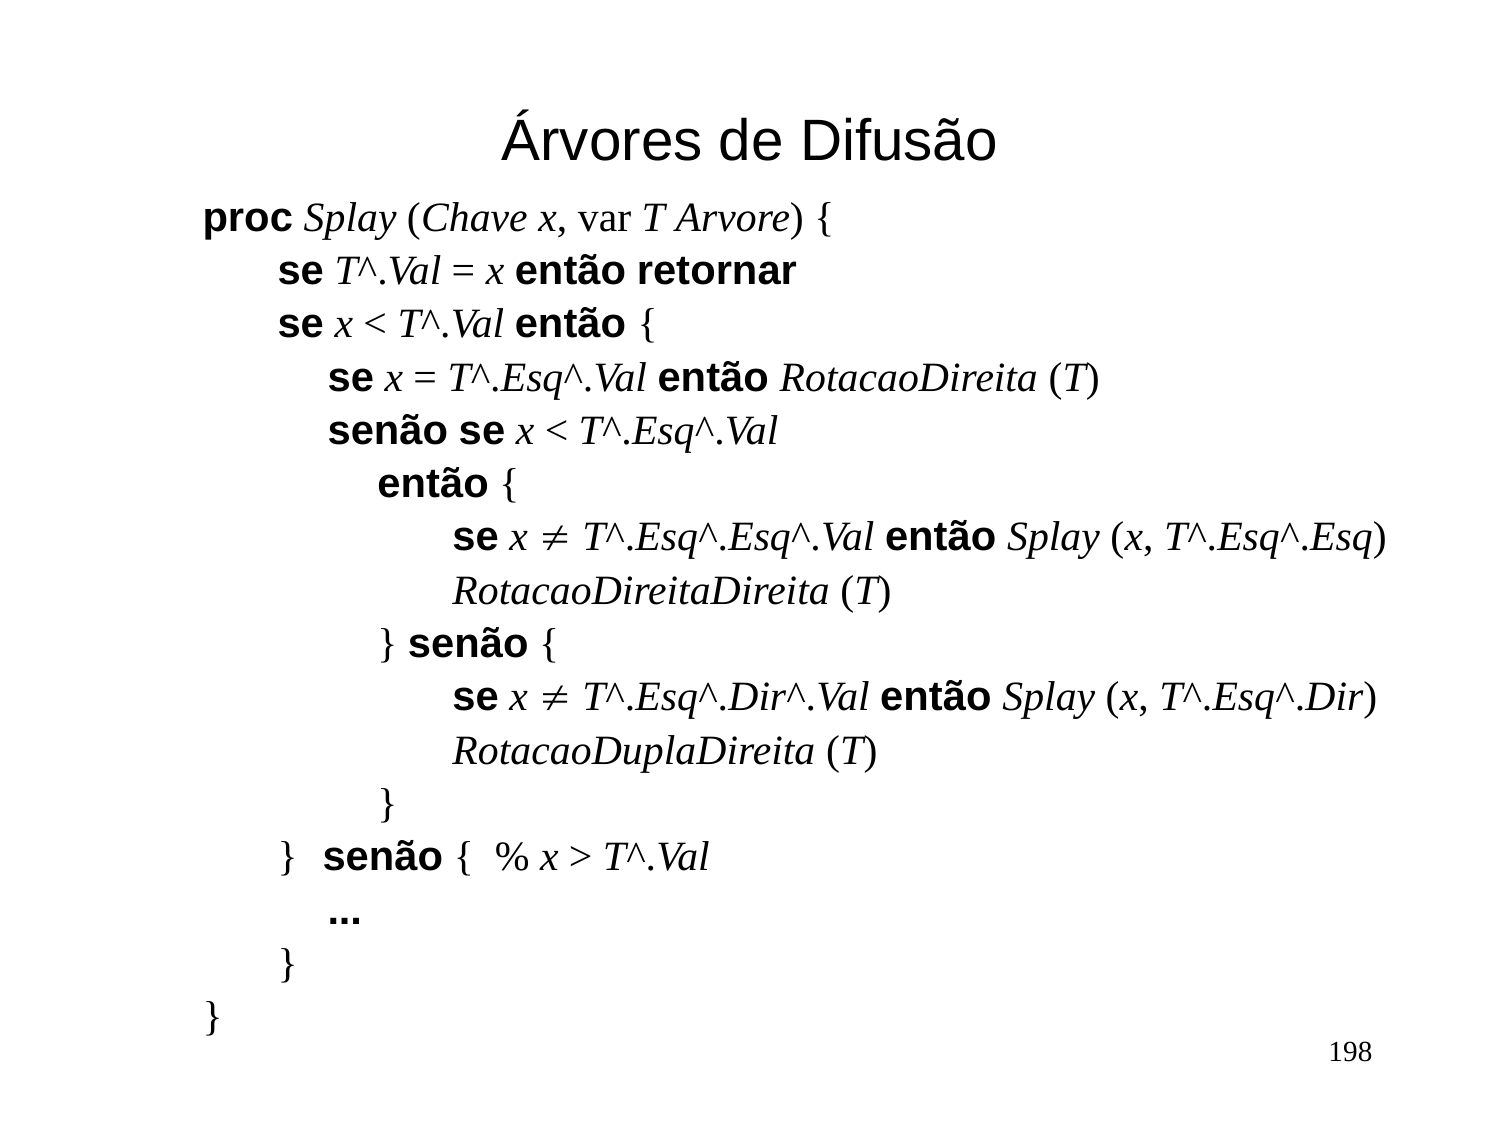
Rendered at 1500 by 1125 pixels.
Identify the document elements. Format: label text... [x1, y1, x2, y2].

title Árvores de Difusão [112, 99, 1388, 175]
list proc Splay (Chave x, var T Arvore) { se T^.Val = x então retornar se x < T^.Val então { se x = T^.Esq^.Val então RotacaoDireita (T) senão se x < T^.Esq^.Val então { se x ¹ T^.Esq^.Esq^.Val então Splay (x, T^.Esq^.Esq) RotacaoDireitaDireita (T) } senão { se x ¹ T^.Esq^.Dir^.Val então Splay (x, T^.Esq^.Dir) RotacaoDuplaDireita (T) } } senão { % x > T^.Val ... } } [112, 187, 1500, 1000]
slide_number 198 [1074, 1025, 1388, 1100]
